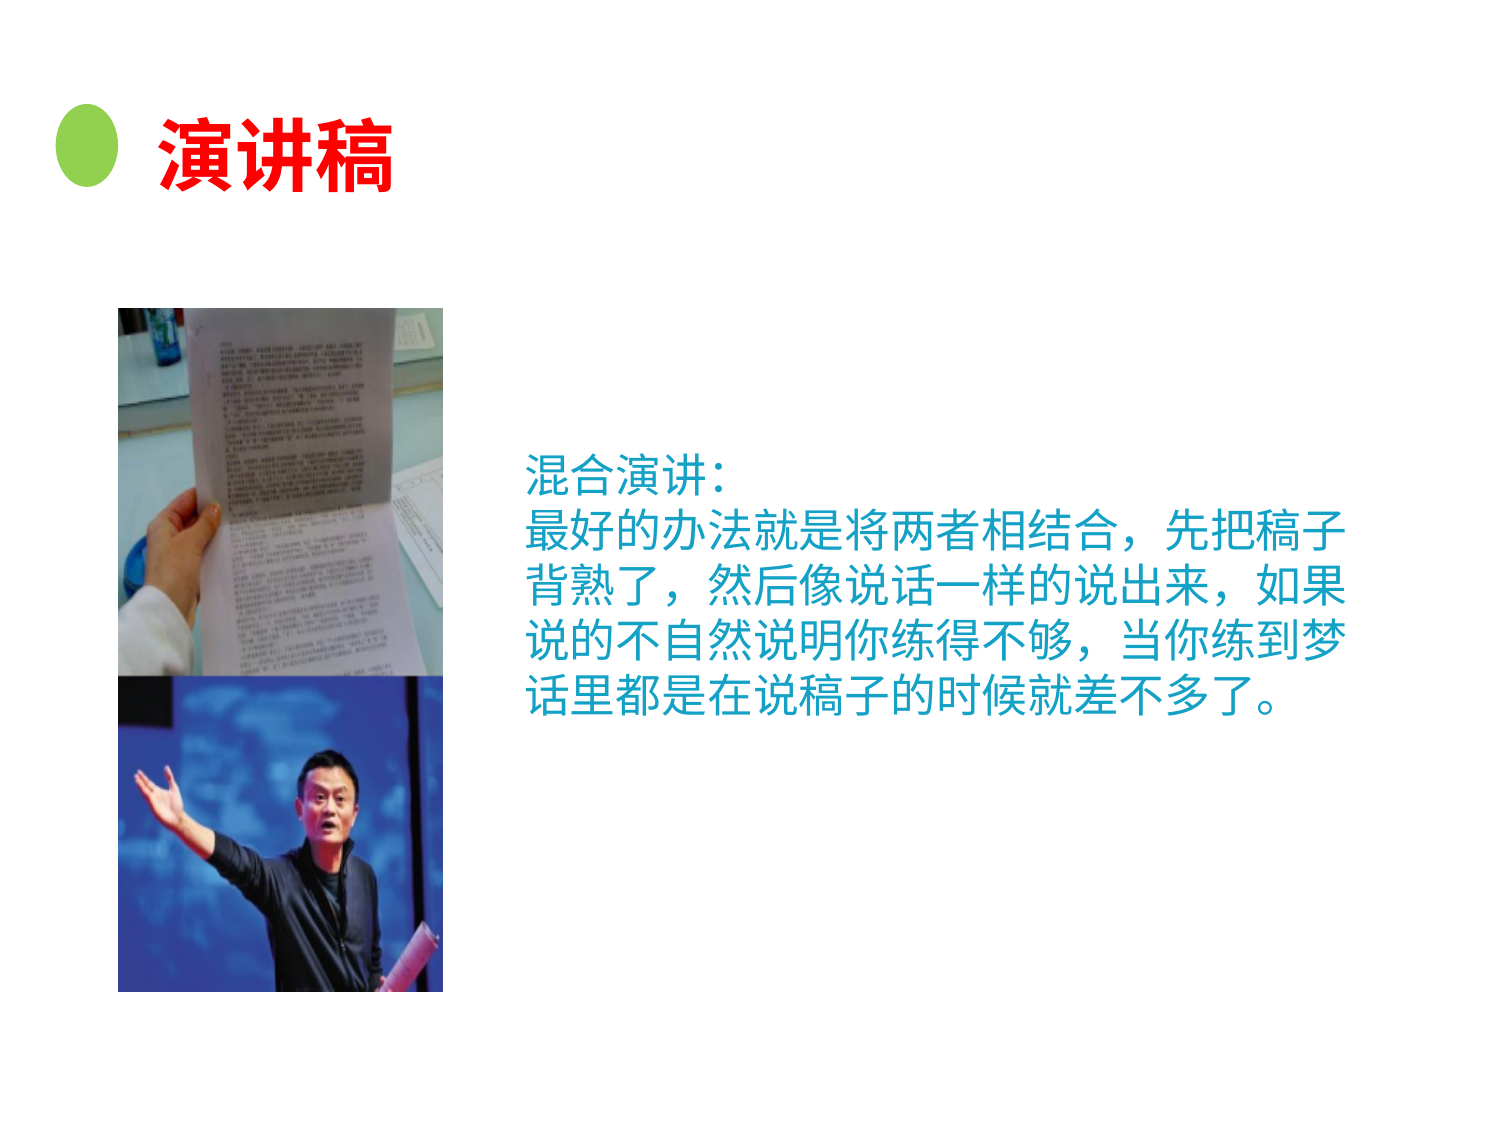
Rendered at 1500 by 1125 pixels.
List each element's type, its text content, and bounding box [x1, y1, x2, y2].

text_box 混合演讲： 最好的办法就是将两者相结合，先把稿子背熟了，然后像说话一样的说出来，如果说的不自然说明你练得不够，当你练到梦话里都是在说稿子的时候就差不多了。 [512, 440, 1373, 728]
picture [117, 308, 443, 992]
text_box [55, 103, 119, 187]
text_box 演讲稿 [144, 86, 407, 207]
